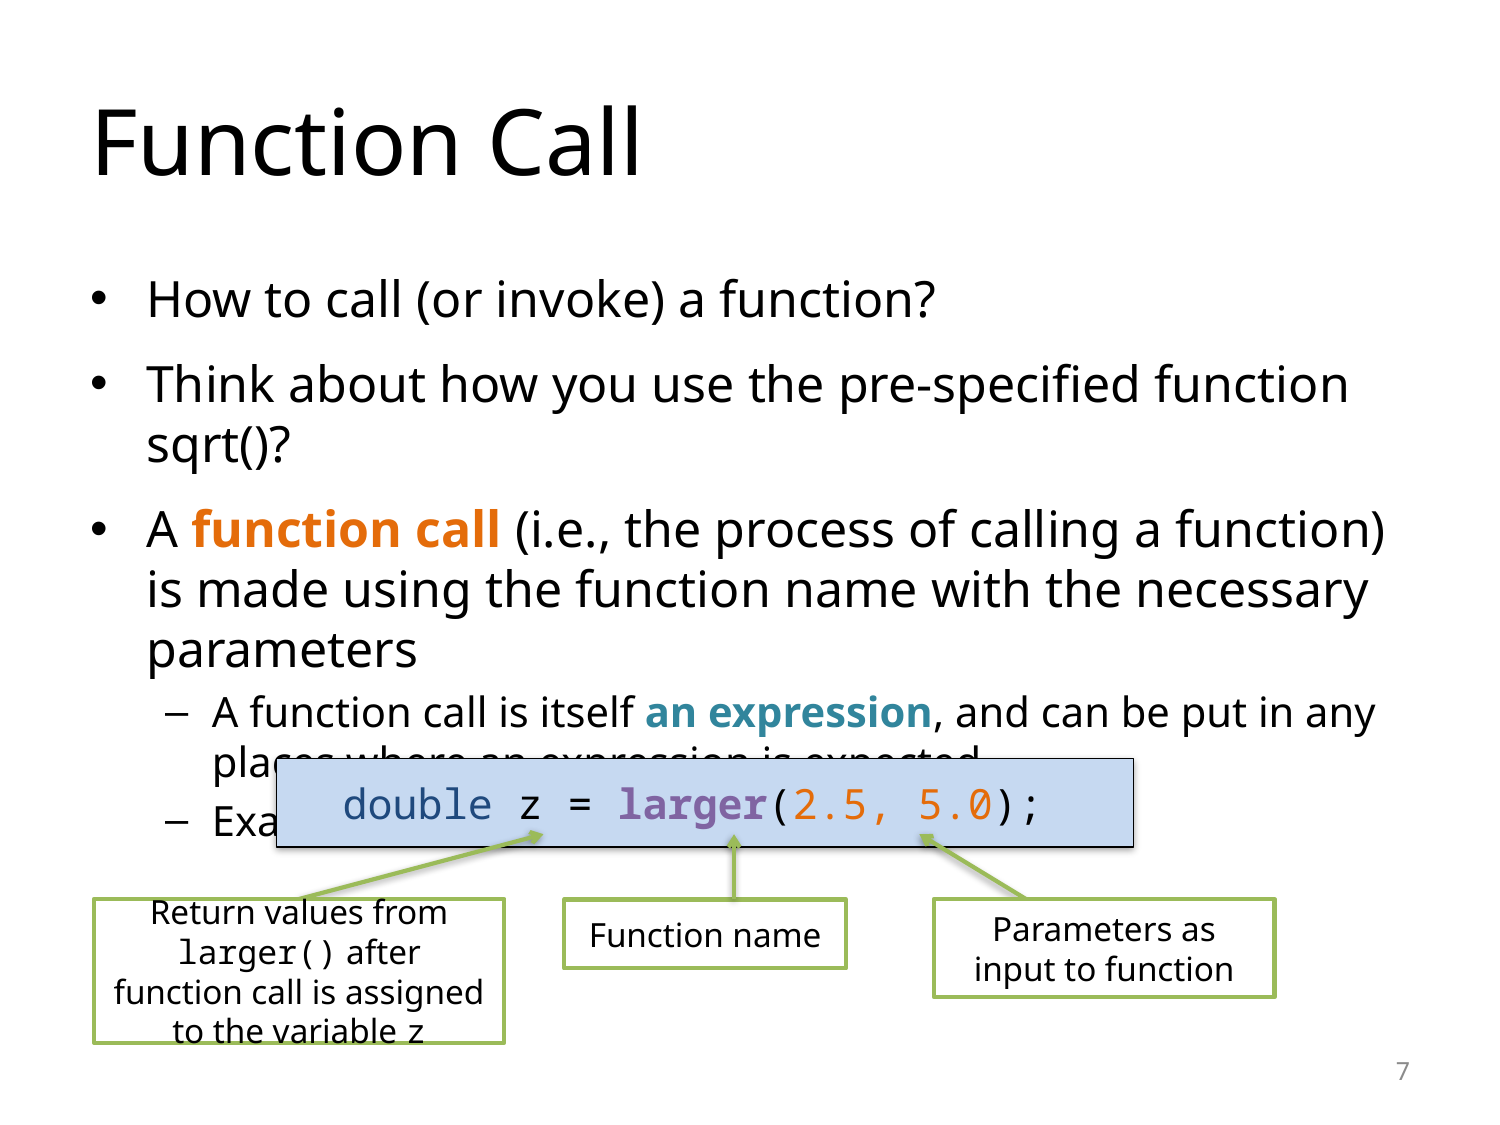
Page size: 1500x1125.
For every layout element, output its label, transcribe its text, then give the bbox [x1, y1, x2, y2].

list How to call (or invoke) a function? Think about how you use the pre-specified function sqrt()? A function call (i.e., the process of calling a function) is made using the function name with the necessary parameters A function call is itself an expression, and can be put in any places where an expression is expected Example: [75, 260, 1425, 1076]
slide_number 7 [1074, 1042, 1425, 1103]
text_box double z = larger(2.5, 5.0); [276, 758, 1134, 848]
text_box Return values from larger() after function call is assigned to the variable z [92, 897, 506, 1045]
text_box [919, 834, 1027, 900]
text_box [298, 833, 544, 900]
title Function Call [75, 45, 1425, 233]
text_box Function name [562, 897, 848, 970]
text_box Parameters as input to function [932, 897, 1277, 999]
